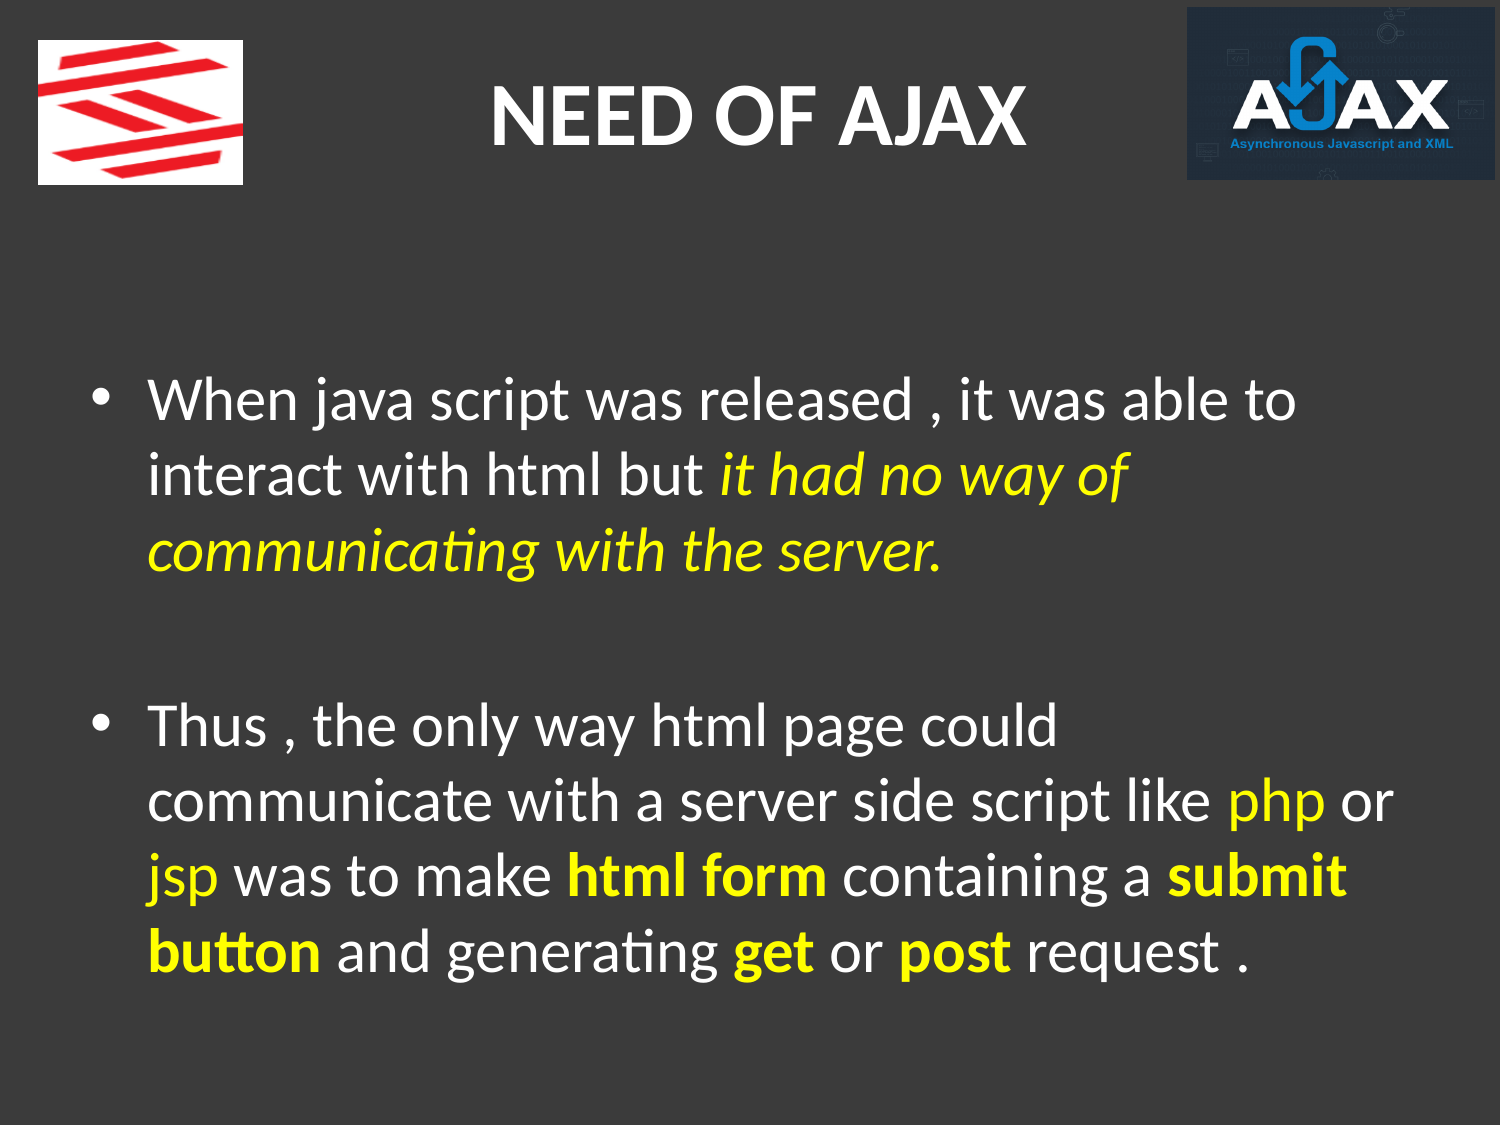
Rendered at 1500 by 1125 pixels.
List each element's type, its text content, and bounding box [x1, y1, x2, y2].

list When java script was released , it was able to interact with html but it had no way of communicating with the server. Thus , the only way html page could communicate with a server side script like php or jsp was to make html form containing a submit button and generating get or post request . [75, 262, 1425, 1005]
picture [37, 40, 243, 185]
picture [1186, 7, 1495, 181]
title NEED OF AJAX [247, 46, 1181, 172]
